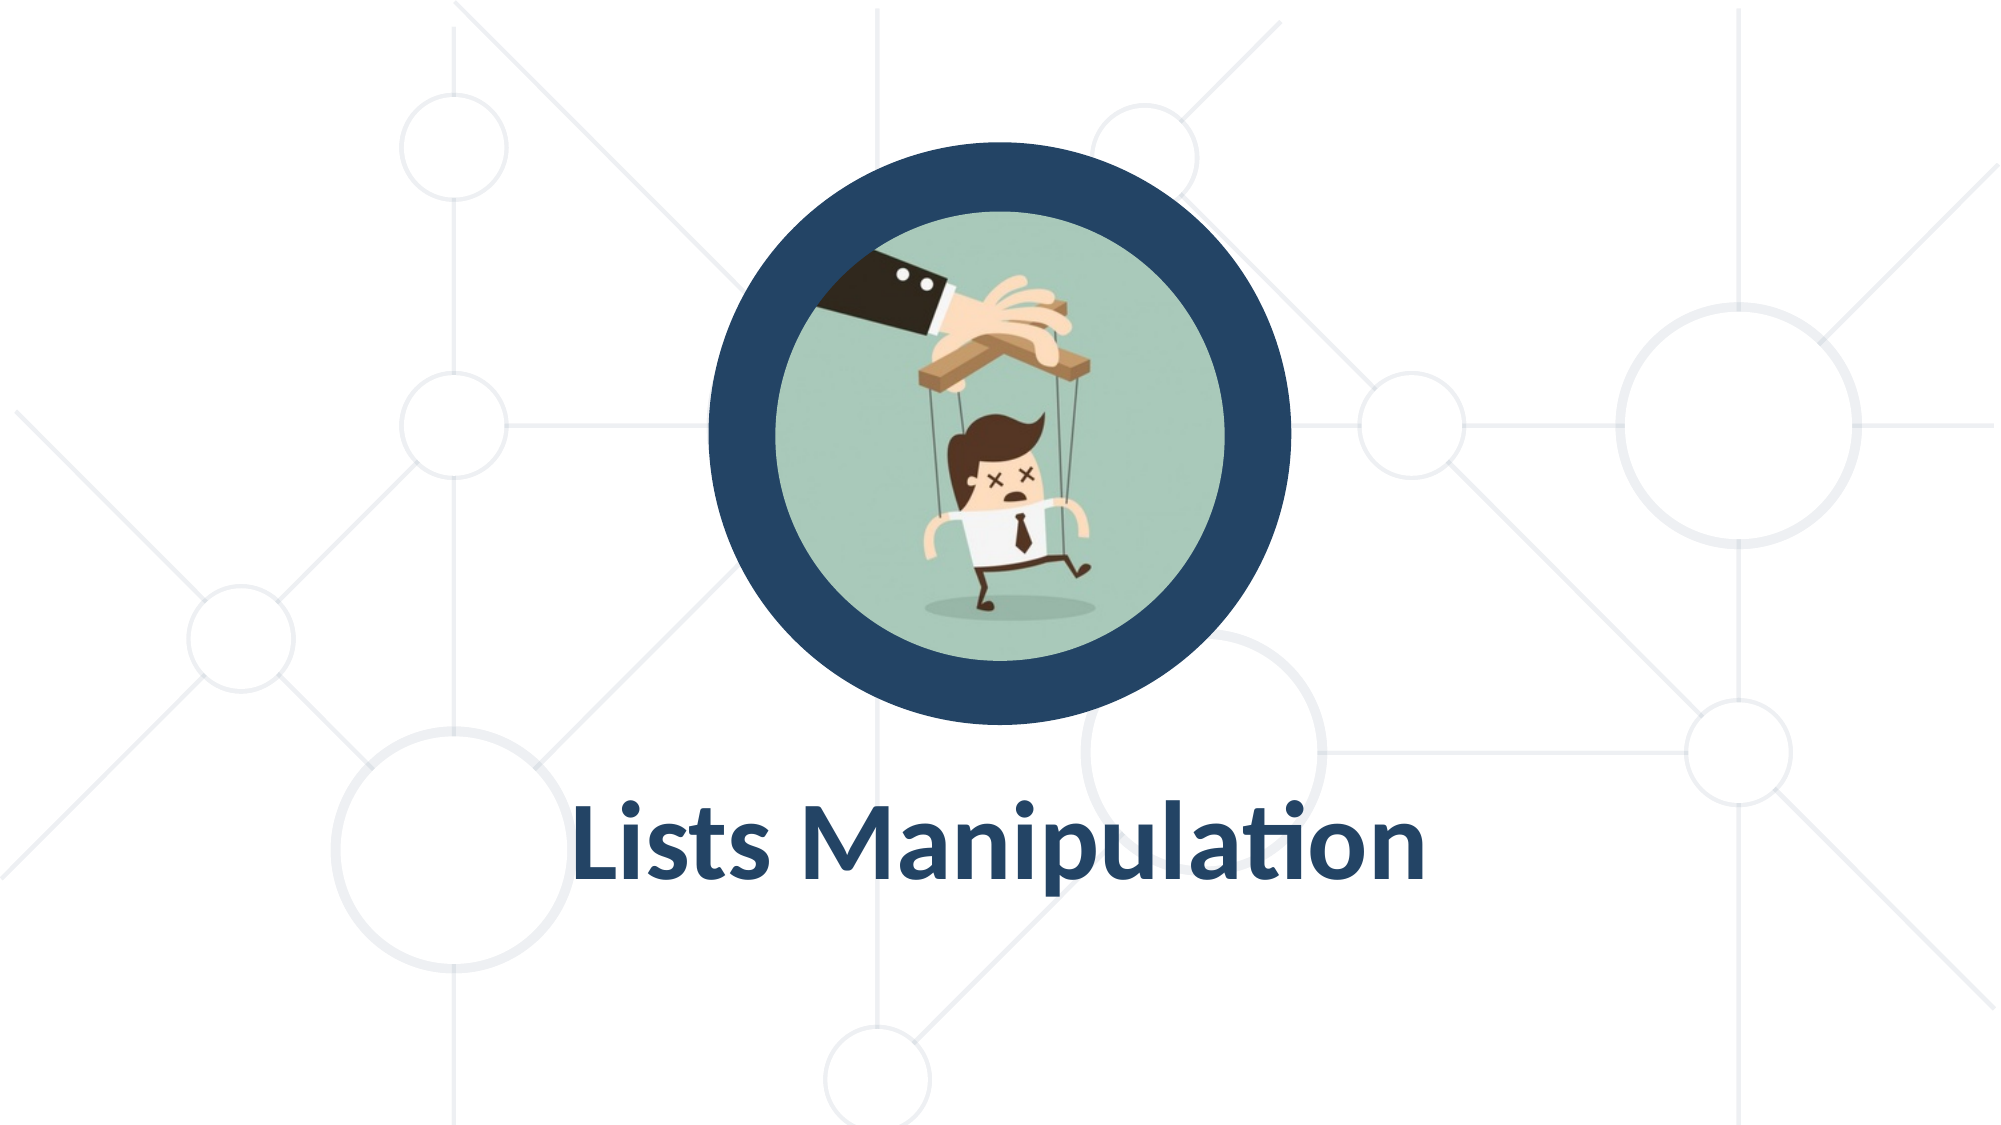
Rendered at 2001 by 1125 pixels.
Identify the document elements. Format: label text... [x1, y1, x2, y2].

picture [775, 211, 1225, 662]
title Lists Manipulation [100, 771, 1900, 898]
